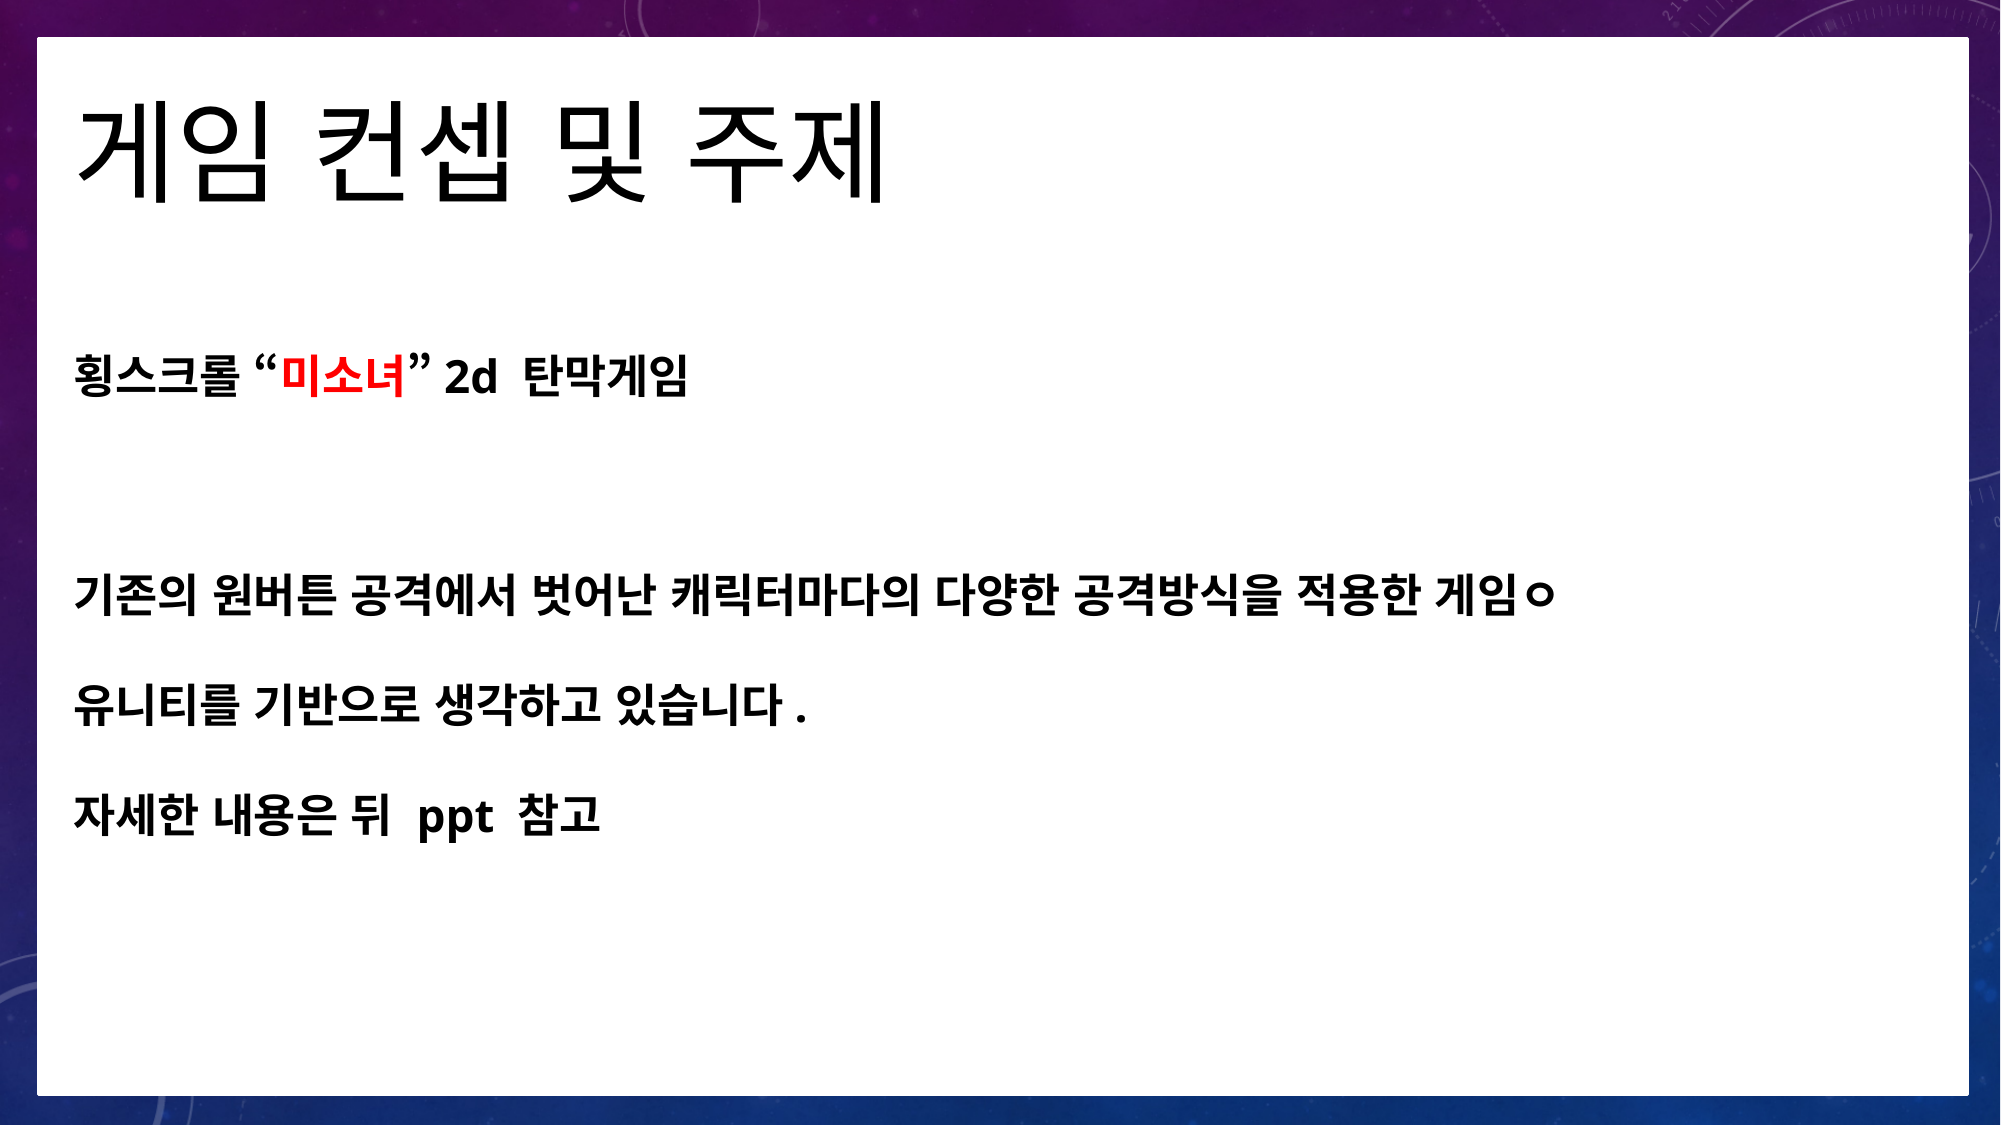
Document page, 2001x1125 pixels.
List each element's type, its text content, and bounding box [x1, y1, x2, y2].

text_box 게임 컨셉 및 주제 횡스크롤 “미소녀”2d 탄막게임 기존의 원버튼 공격에서 벗어난 캐릭터마다의 다양한 공격방식을 적용한 게임ㅇ 유니티를 기반으로 생각하고 있습니다. 자세한 내용은 뒤 ppt 참고 [58, 74, 1943, 1125]
picture [0, 0, 2001, 1125]
text_box [37, 37, 1969, 1096]
